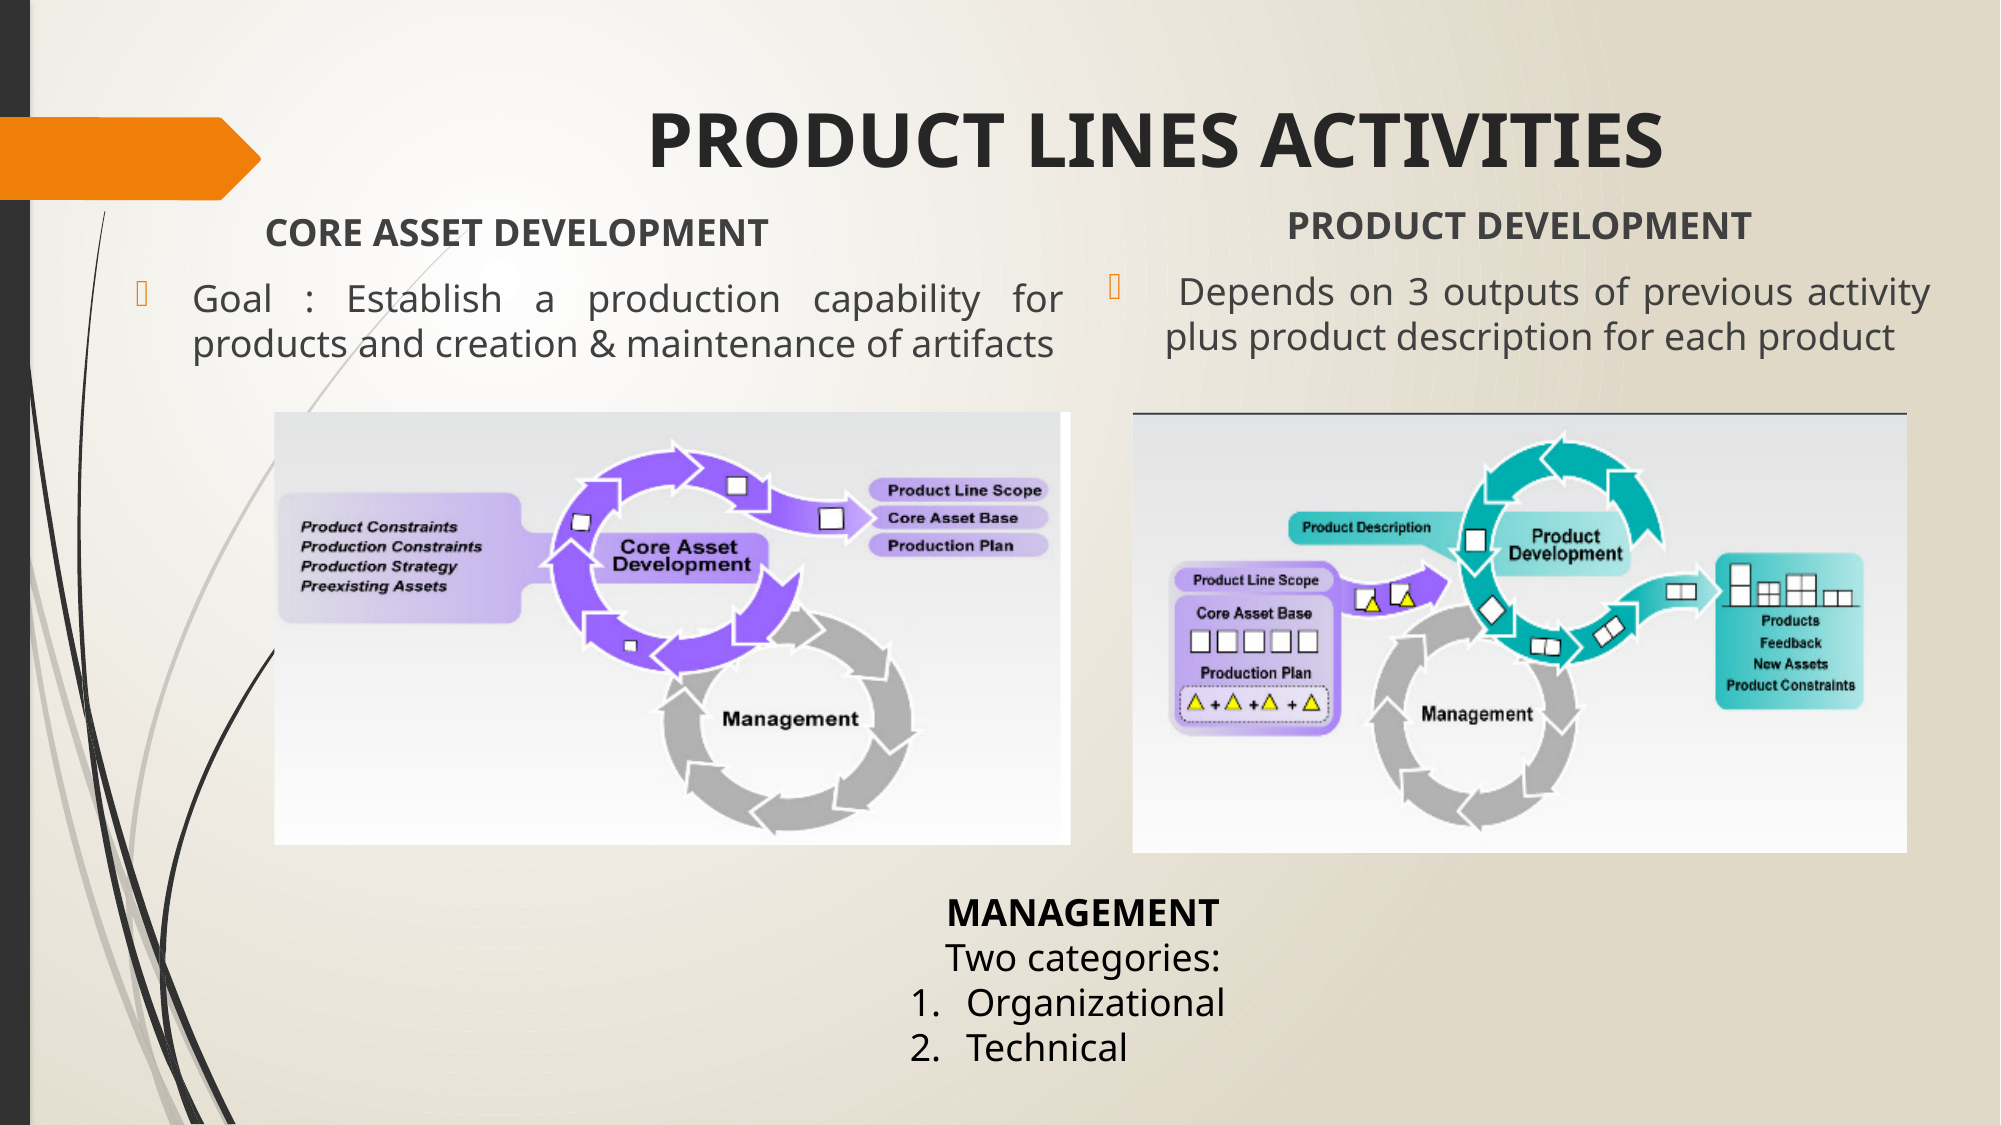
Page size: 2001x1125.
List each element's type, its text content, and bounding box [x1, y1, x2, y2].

list CORE ASSET DEVELOPMENT Goal : Establish a production capability for products and creation & maintenance of artifacts [120, 201, 1080, 1047]
title PRODUCT LINES ACTIVITIES [425, 84, 1888, 313]
picture [274, 411, 1071, 845]
list PRODUCT DEVELOPMENT Depends on 3 outputs of previous activity plus product description for each product [1093, 194, 1947, 959]
picture [1132, 411, 1908, 853]
text_box MANAGEMENT Two categories: Organizational Technical [895, 881, 1272, 1076]
